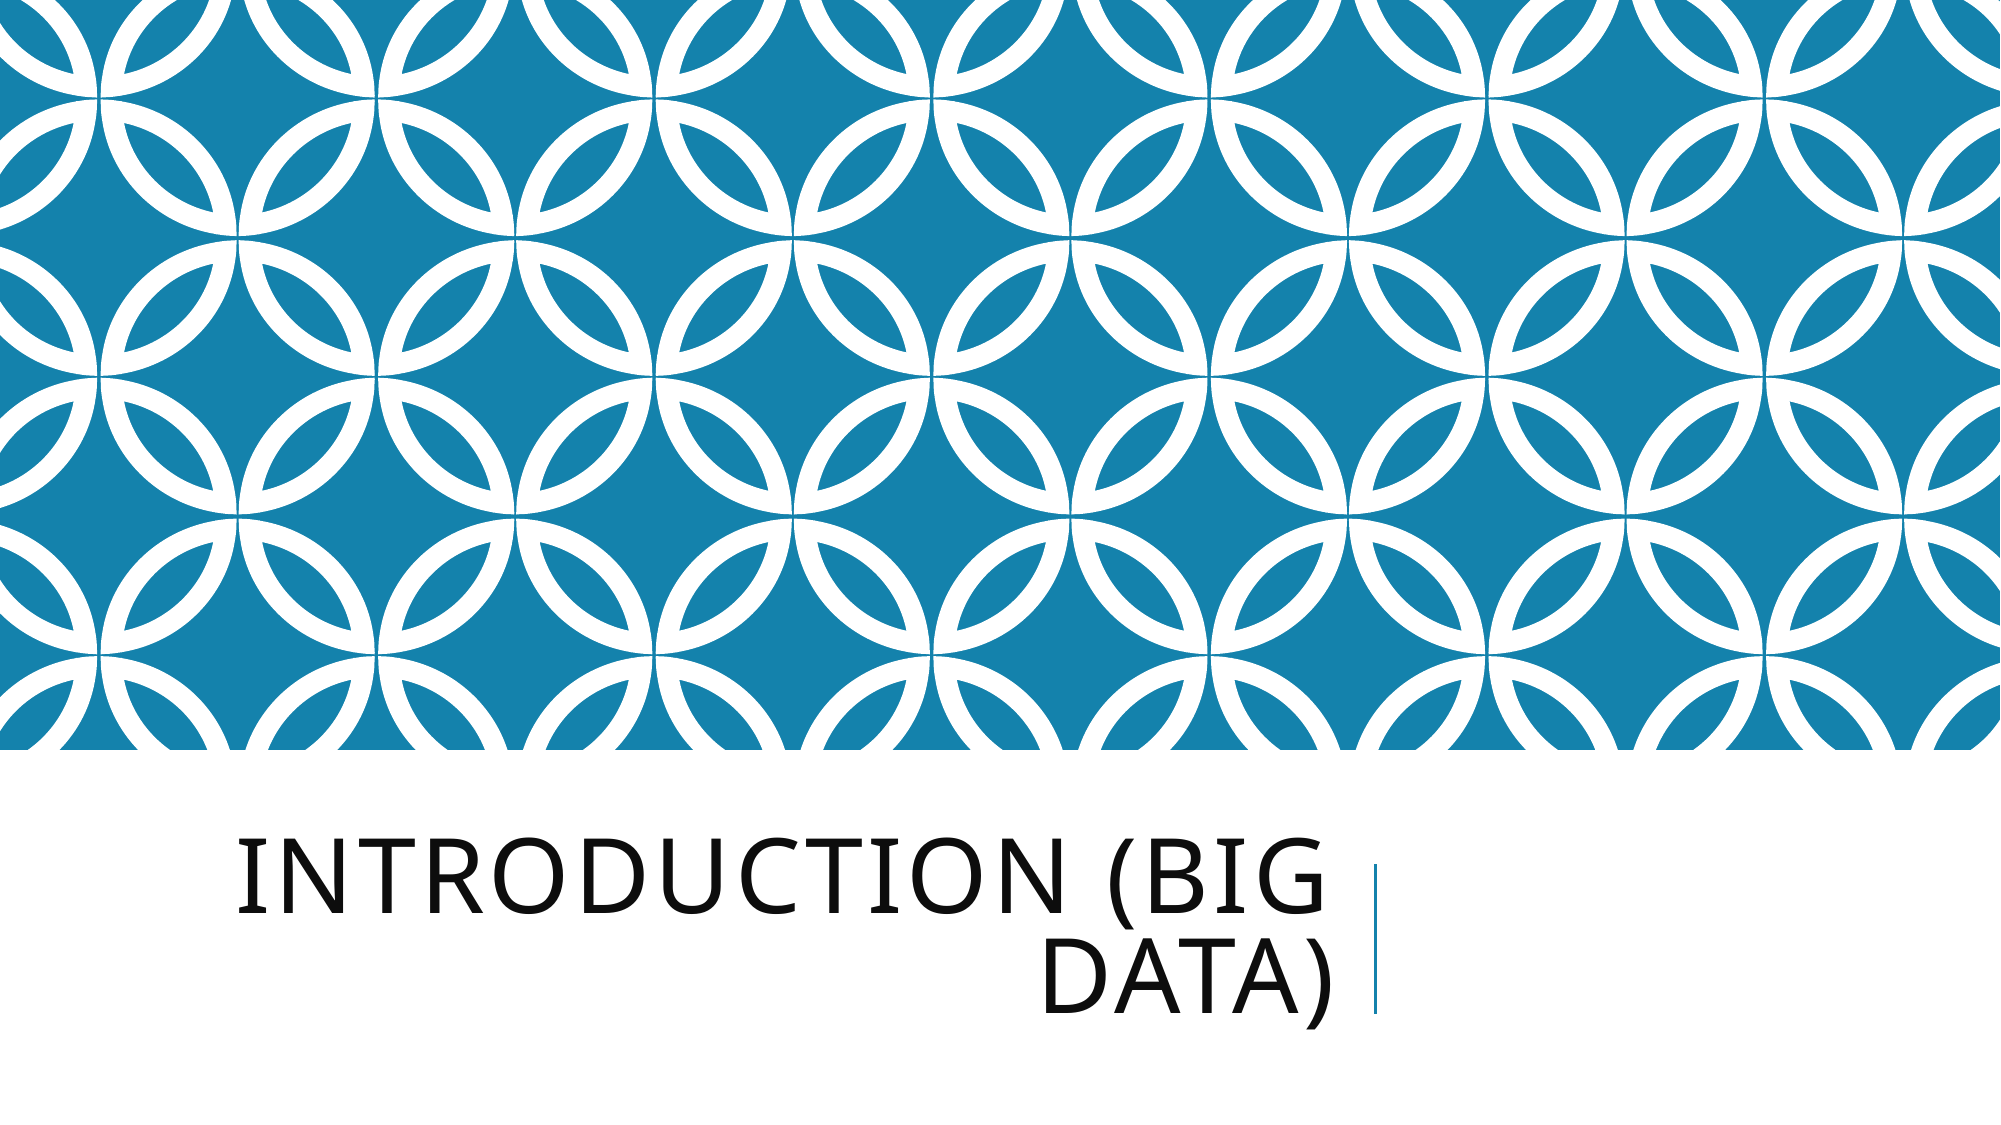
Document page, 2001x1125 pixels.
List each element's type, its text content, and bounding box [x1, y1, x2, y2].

title Introduction (Big Data) [75, 813, 1350, 1054]
